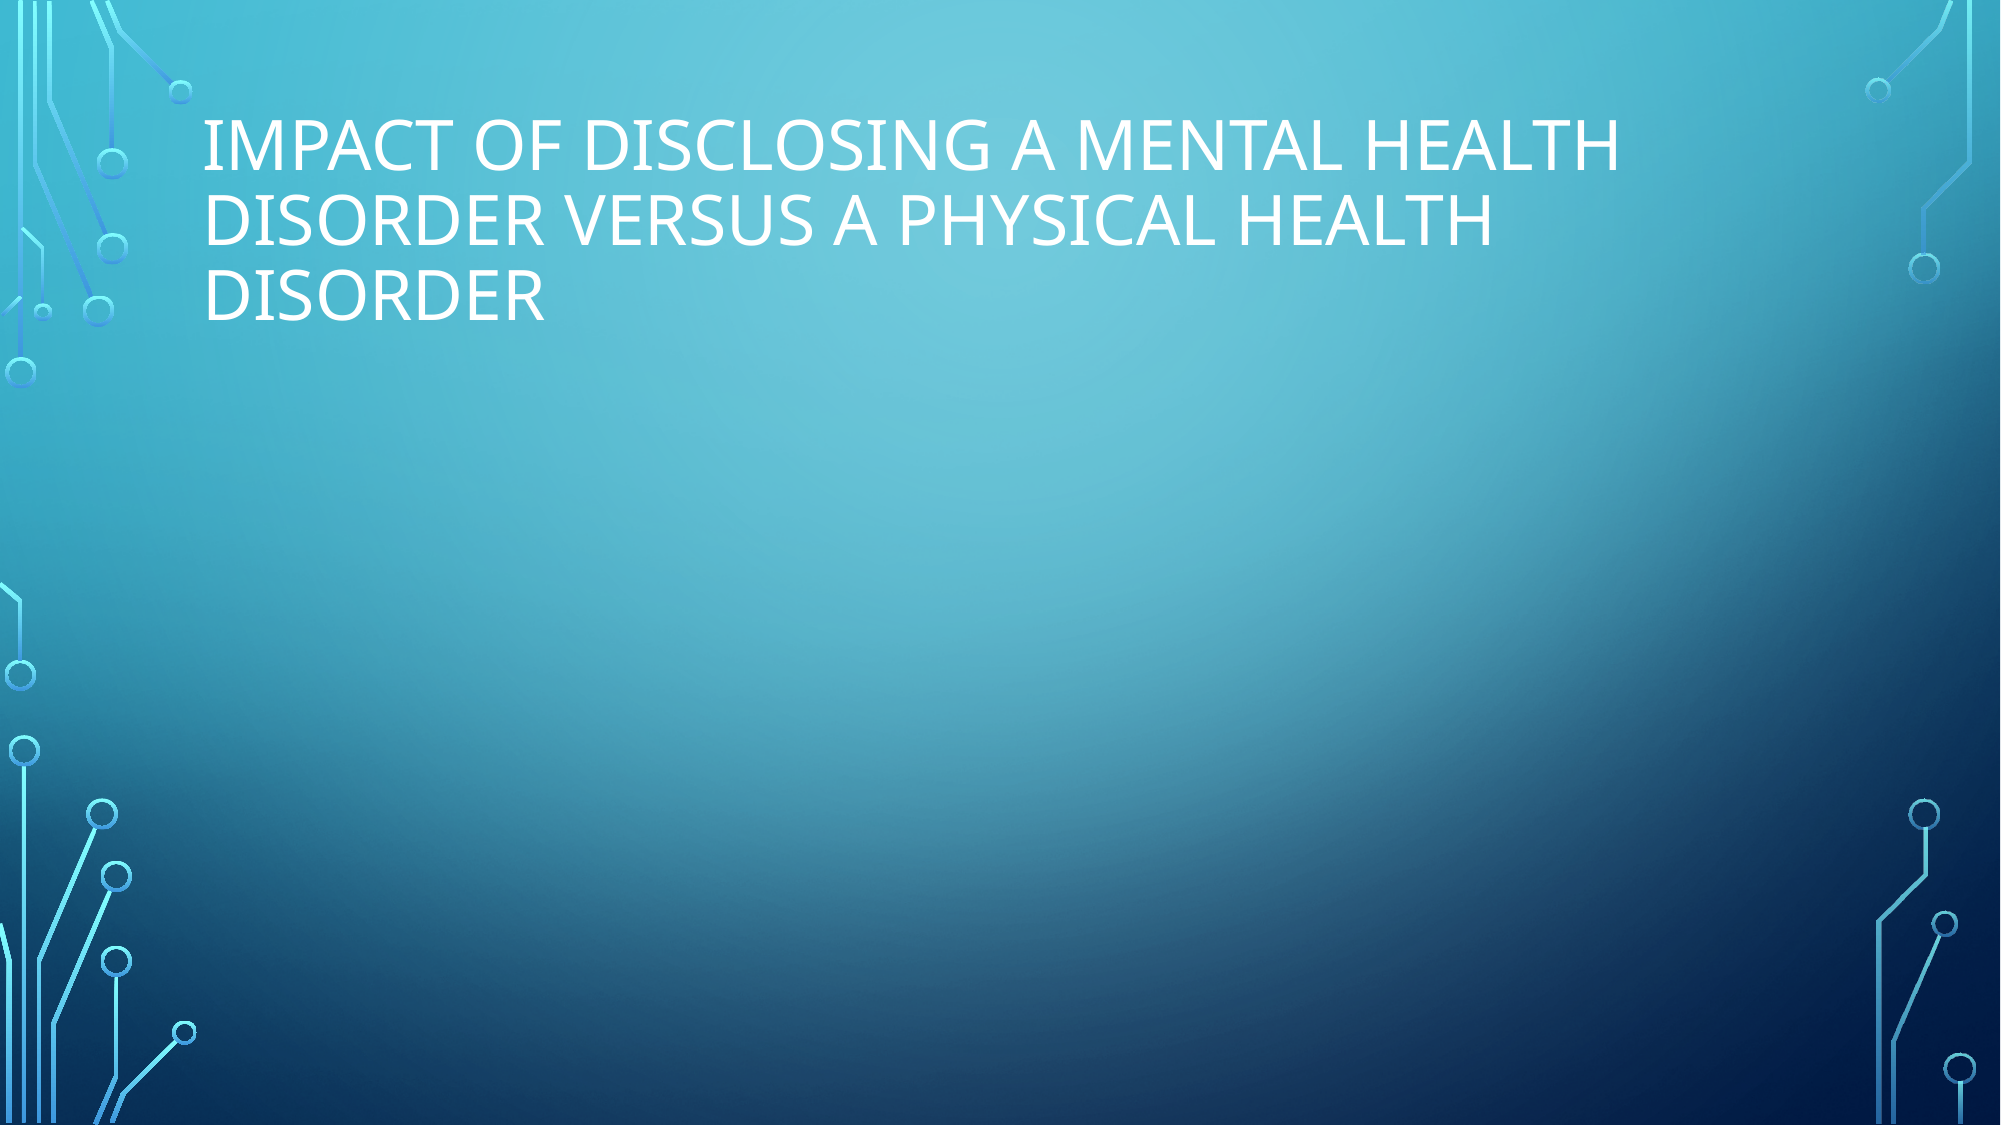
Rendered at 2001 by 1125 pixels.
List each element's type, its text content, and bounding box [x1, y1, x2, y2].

title Impact of disclosing a mental health disorder versus a physical health disorder [187, 101, 1813, 344]
